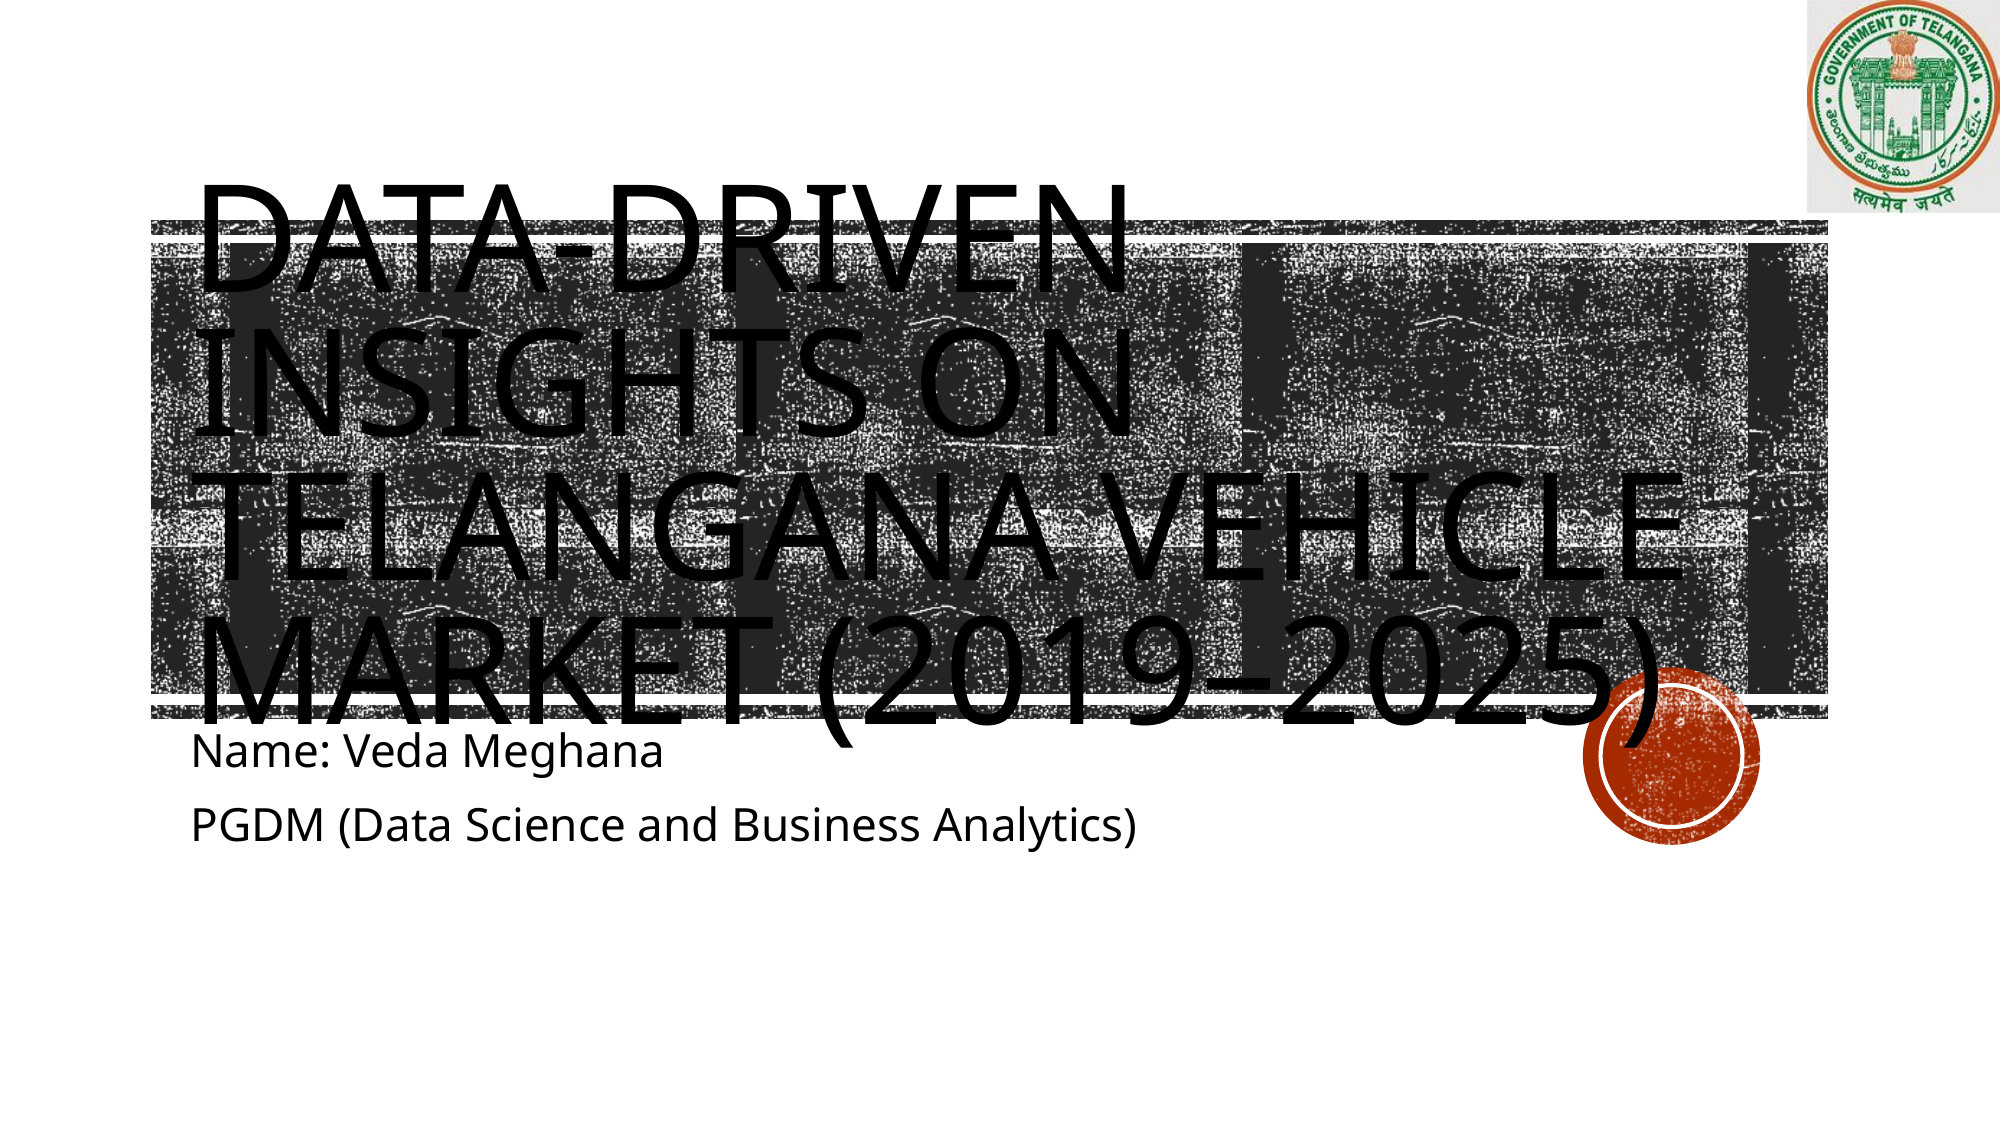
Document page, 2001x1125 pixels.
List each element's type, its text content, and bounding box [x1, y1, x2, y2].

title Data-Driven Insights on Telangana Vehicle Market (2019–2025) [175, 377, 1808, 733]
subtitle Name: Veda Meghana PGDM (Data Science and Business Analytics) [175, 720, 1470, 896]
picture [1807, 0, 2000, 213]
